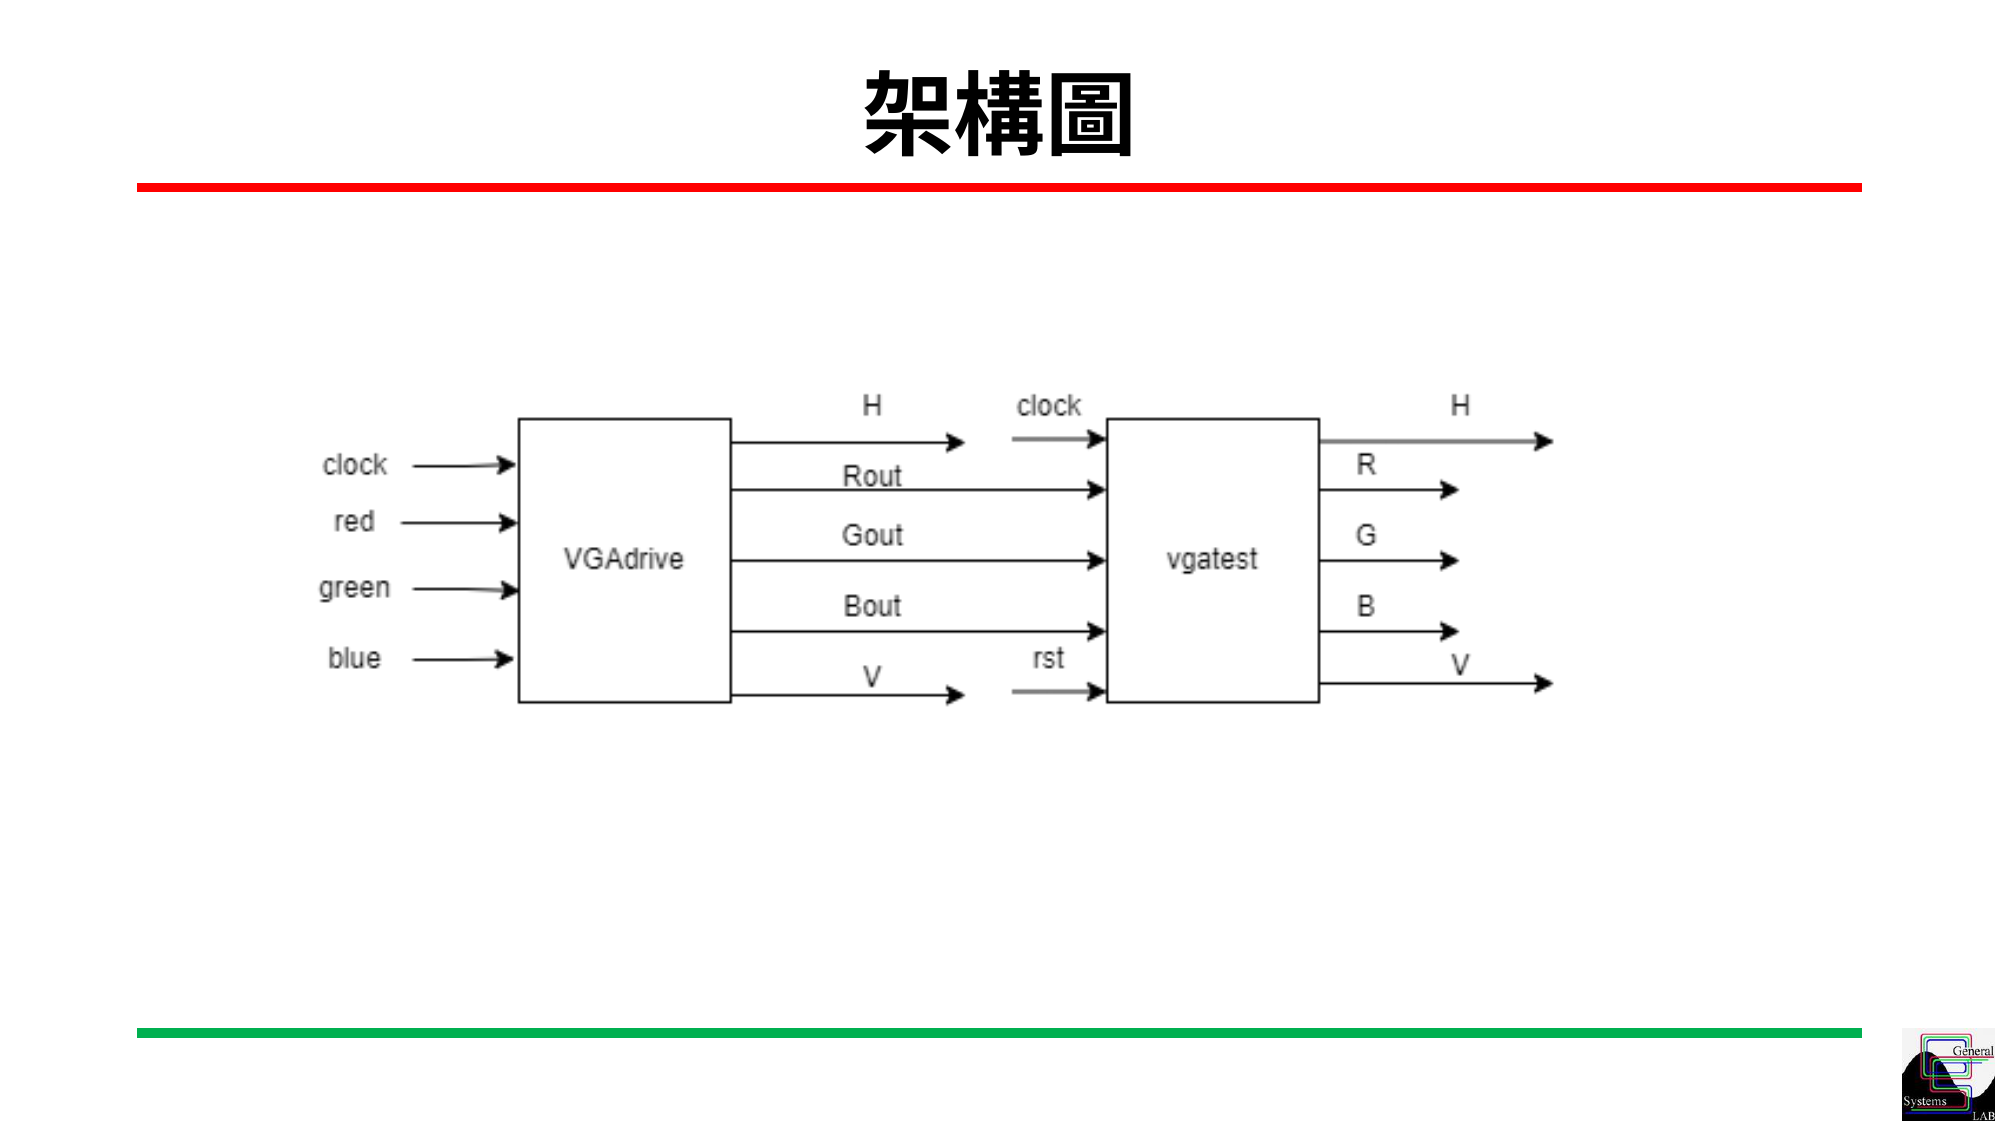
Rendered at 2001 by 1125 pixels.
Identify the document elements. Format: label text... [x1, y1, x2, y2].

picture [1902, 1028, 1995, 1121]
title 架構圖 [137, 59, 1863, 178]
picture [295, 369, 1575, 716]
